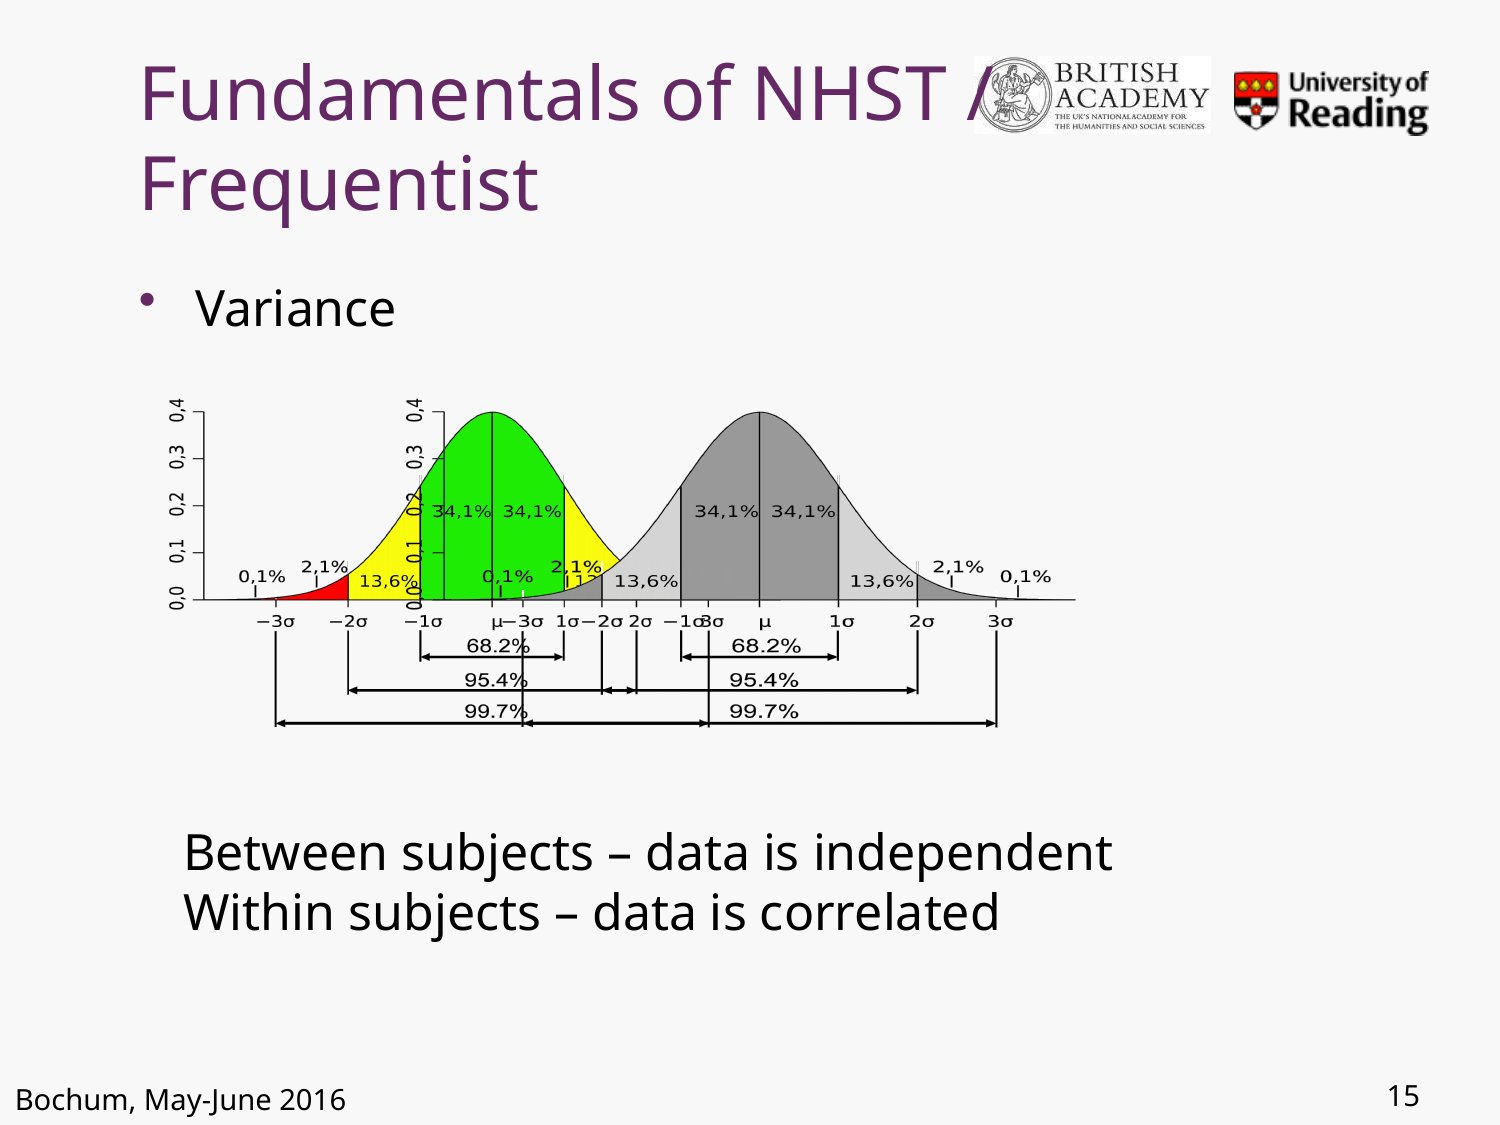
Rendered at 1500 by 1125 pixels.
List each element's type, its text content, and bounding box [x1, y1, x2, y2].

title Fundamentals of NHST / Frequentist [123, 45, 1140, 233]
picture [159, 385, 1081, 754]
list Variance [123, 262, 1425, 975]
text_box Between subjects – data is independent Within subjects – data is correlated [168, 813, 1353, 949]
slide_number 15 [1324, 1069, 1436, 1125]
picture [1234, 71, 1429, 136]
